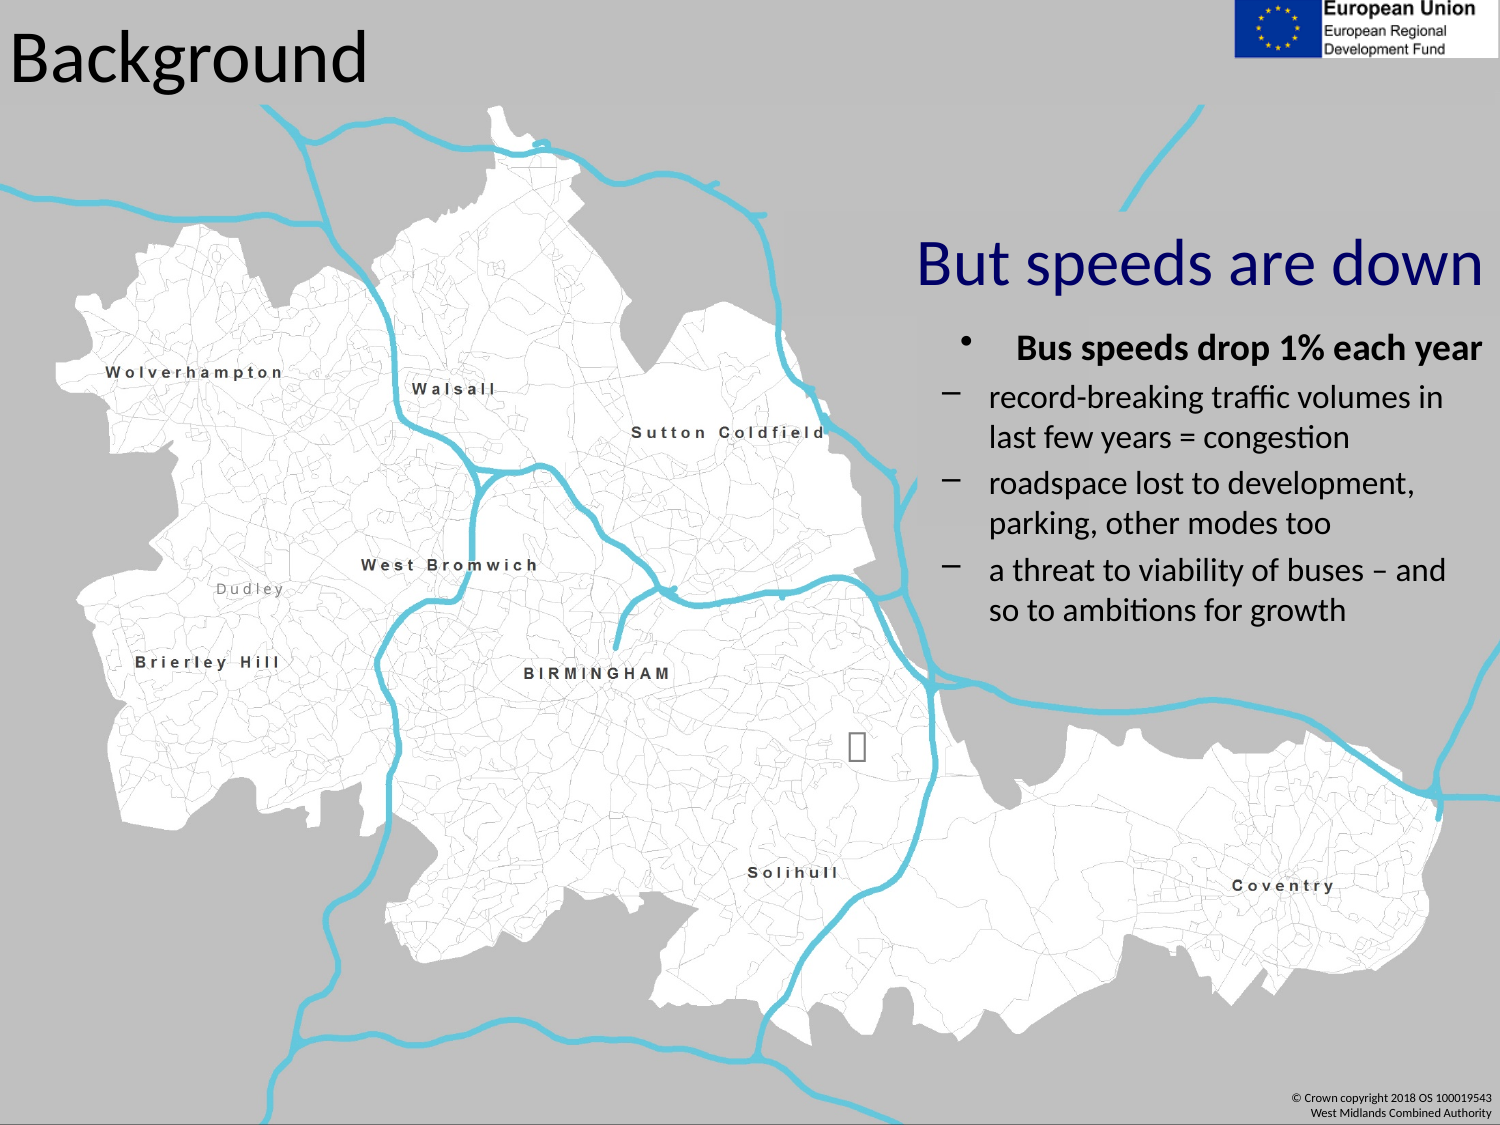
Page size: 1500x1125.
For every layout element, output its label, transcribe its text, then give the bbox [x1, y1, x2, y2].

picture [0, 89, 1500, 1125]
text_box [1234, 0, 1500, 106]
text_box Background [0, 0, 1232, 88]
